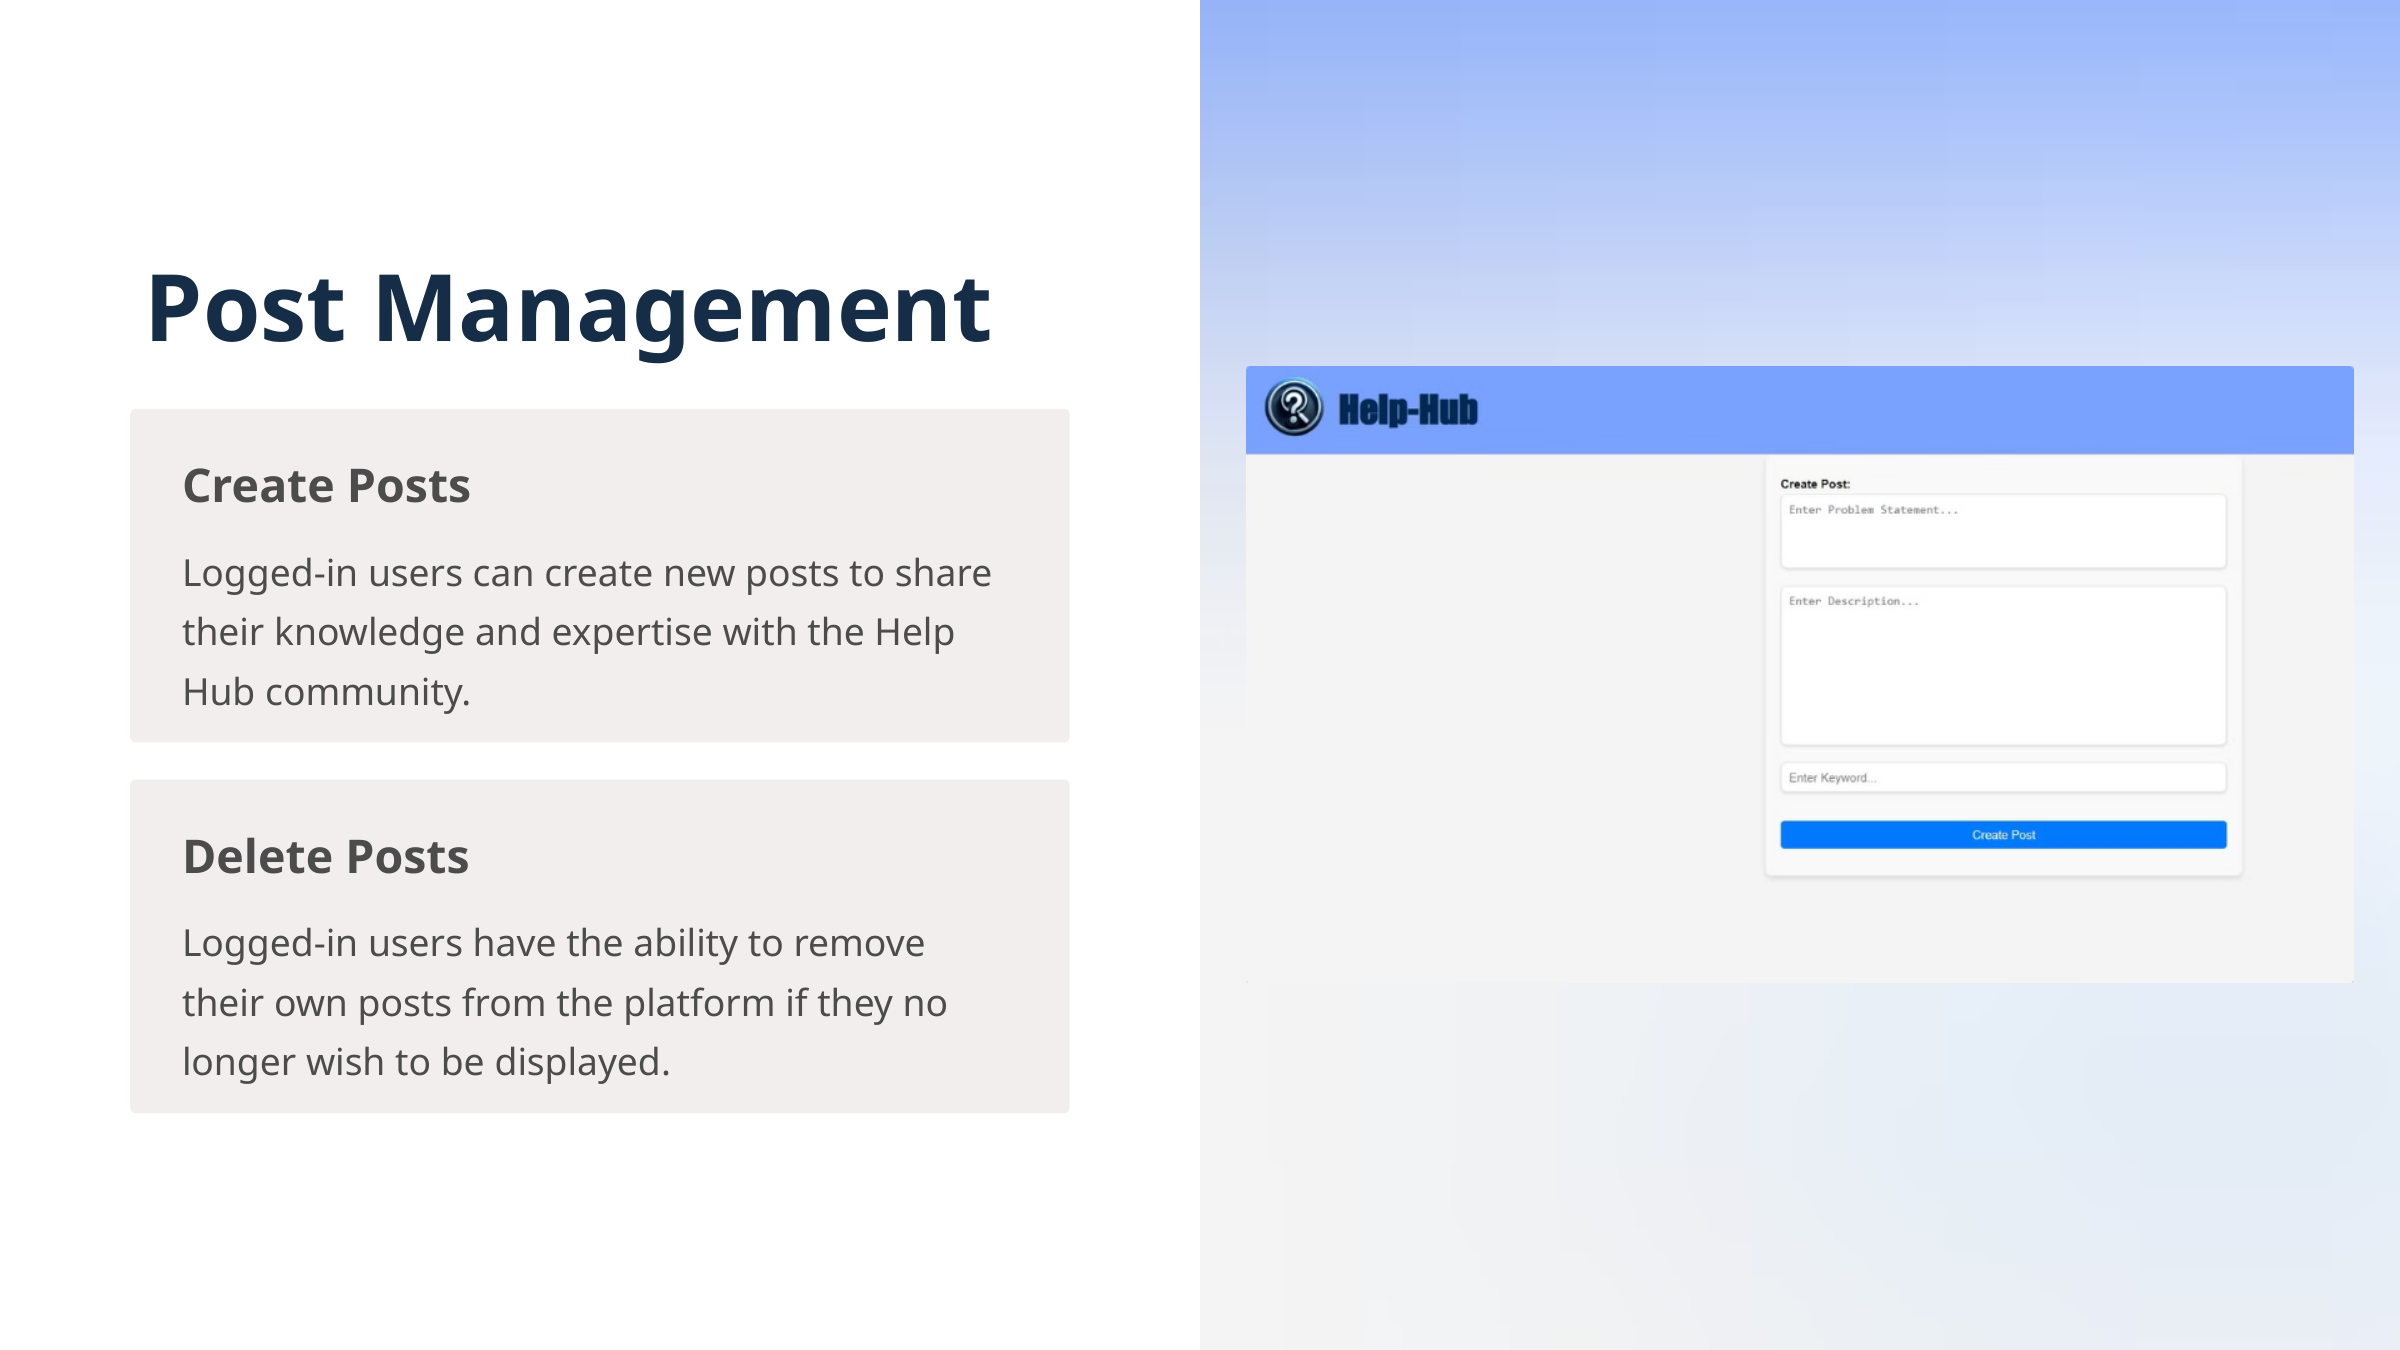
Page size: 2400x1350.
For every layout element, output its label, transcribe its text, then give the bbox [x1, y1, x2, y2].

text_box Logged-in users have the ability to remove their own posts from the platform if they no longer wish to be displayed. [167, 897, 1033, 1076]
text_box Post Management [130, 236, 1061, 353]
text_box [0, 0, 1199, 1350]
text_box Logged-in users can create new posts to share their knowledge and expertise with the Help Hub community. [167, 526, 1033, 706]
text_box Delete Posts [167, 816, 633, 875]
text_box [130, 408, 1070, 743]
text_box [130, 779, 1070, 1114]
text_box Create Posts [167, 446, 633, 505]
picture [1199, 0, 2400, 1350]
